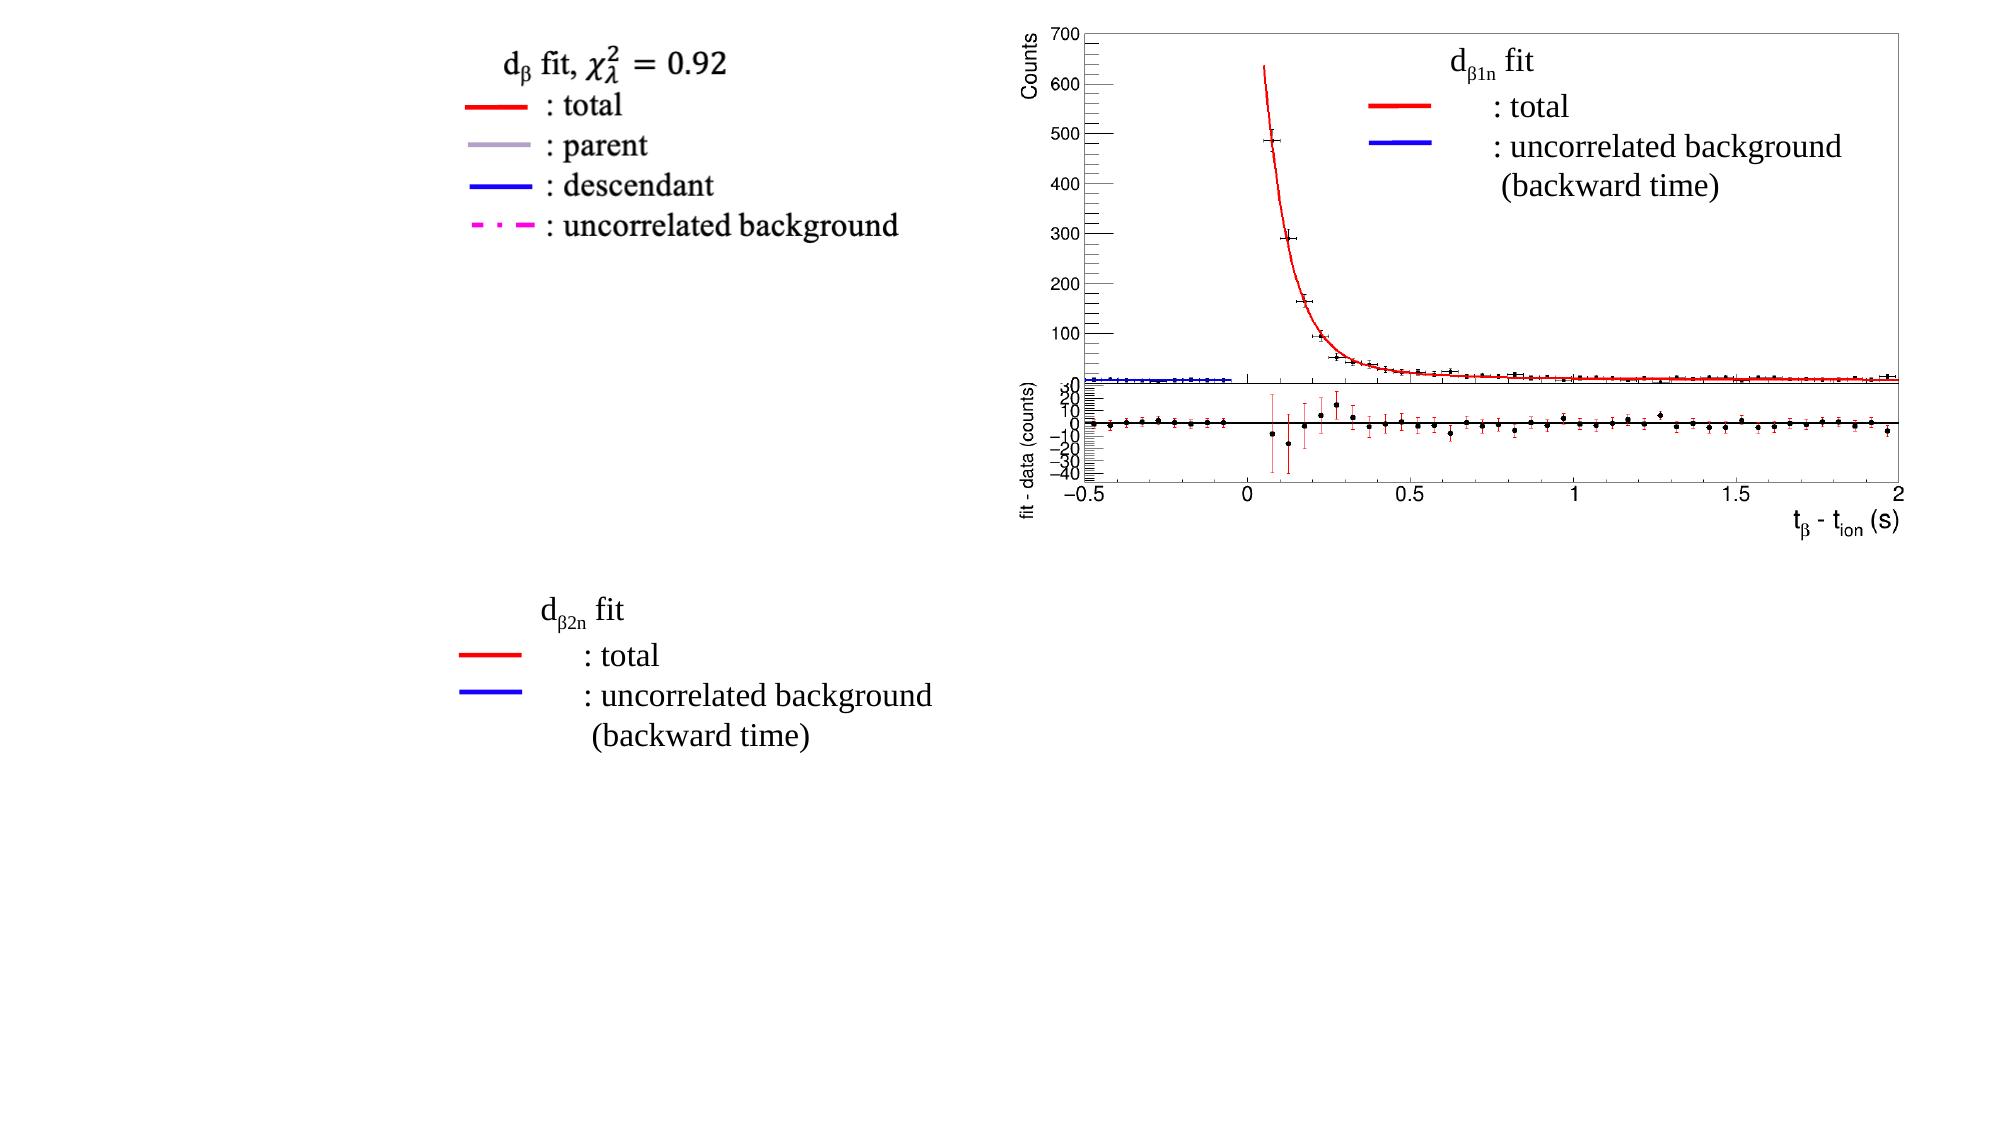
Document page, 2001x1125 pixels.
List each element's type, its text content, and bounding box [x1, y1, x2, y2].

picture [983, 0, 2000, 548]
text_box dβ2n fit : total : uncorrelated background (backward time) [418, 580, 882, 760]
text_box [380, 32, 917, 260]
